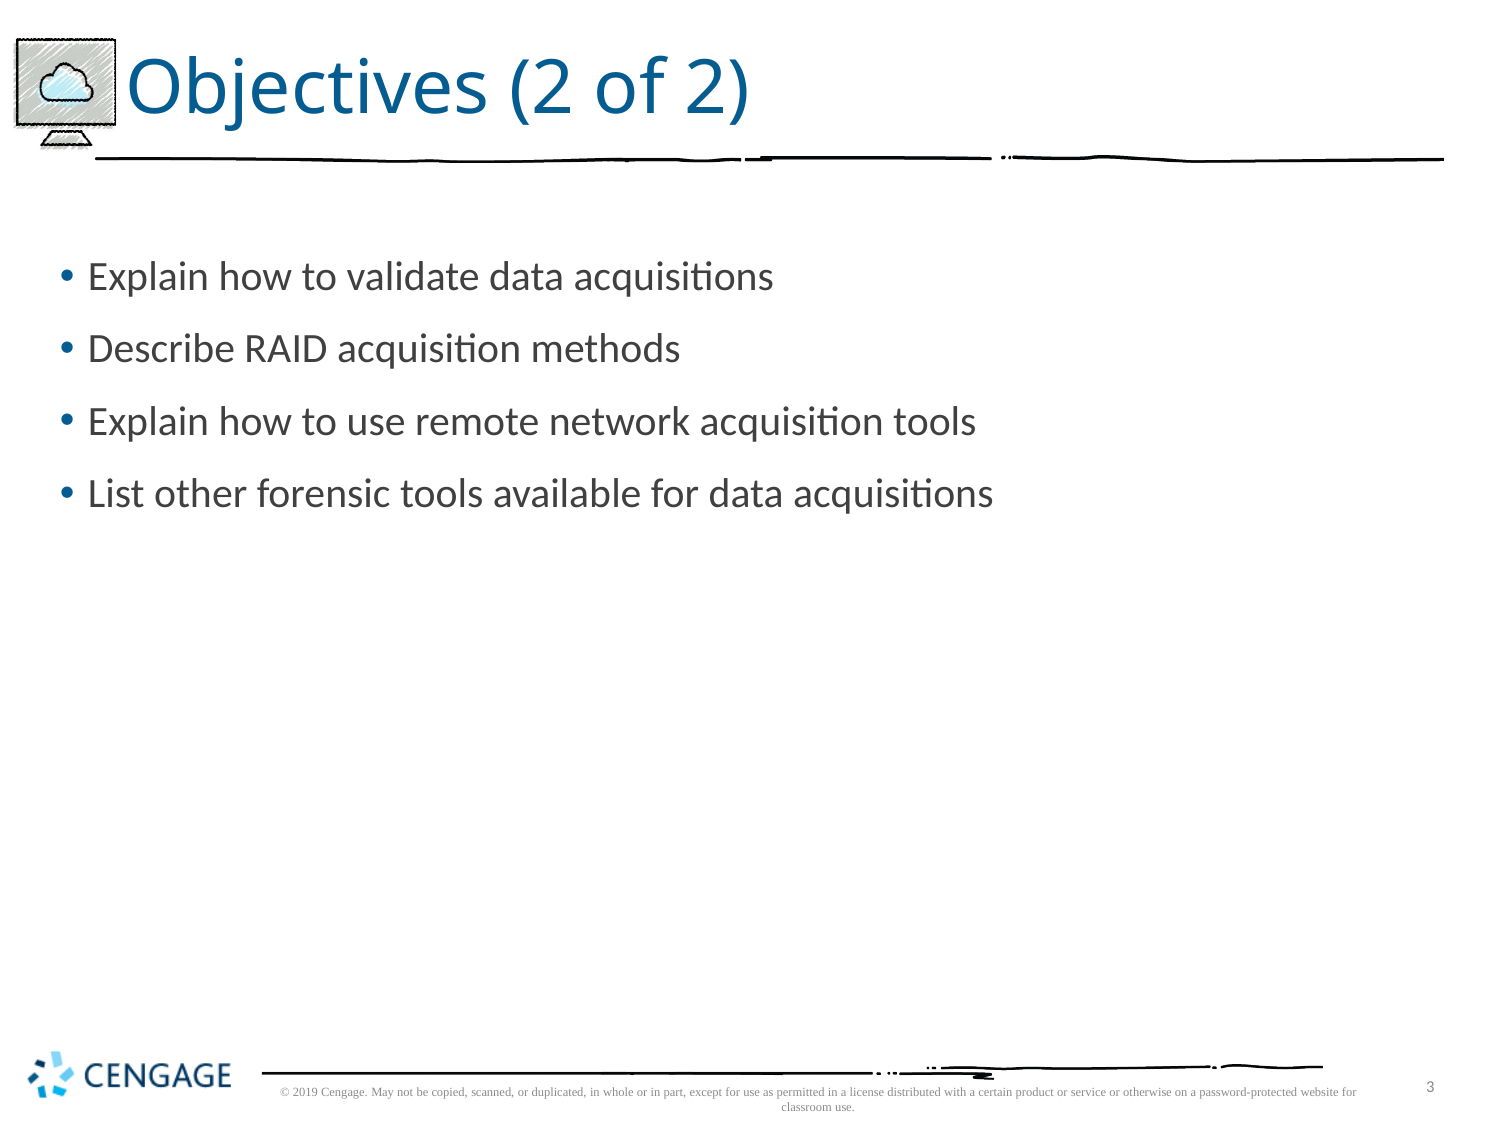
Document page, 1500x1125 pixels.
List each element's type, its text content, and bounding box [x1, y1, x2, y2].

picture [95, 155, 1444, 163]
picture [12, 36, 117, 151]
title Objectives (2 of 2) [125, 52, 1442, 130]
picture [7, 1037, 244, 1111]
picture [261, 1064, 1323, 1079]
list Explain how to validate data acquisitions Describe RAID acquisition methods Explain how to use remote network acquisition tools List other forensic tools available for data acquisitions [59, 252, 1441, 625]
footer © 2019 Cengage. May not be copied, scanned, or duplicated, in whole or in part, except for use as permitted in a license distributed with a certain product or service or otherwise on a password-protected website for classroom use. [261, 1079, 1375, 1120]
